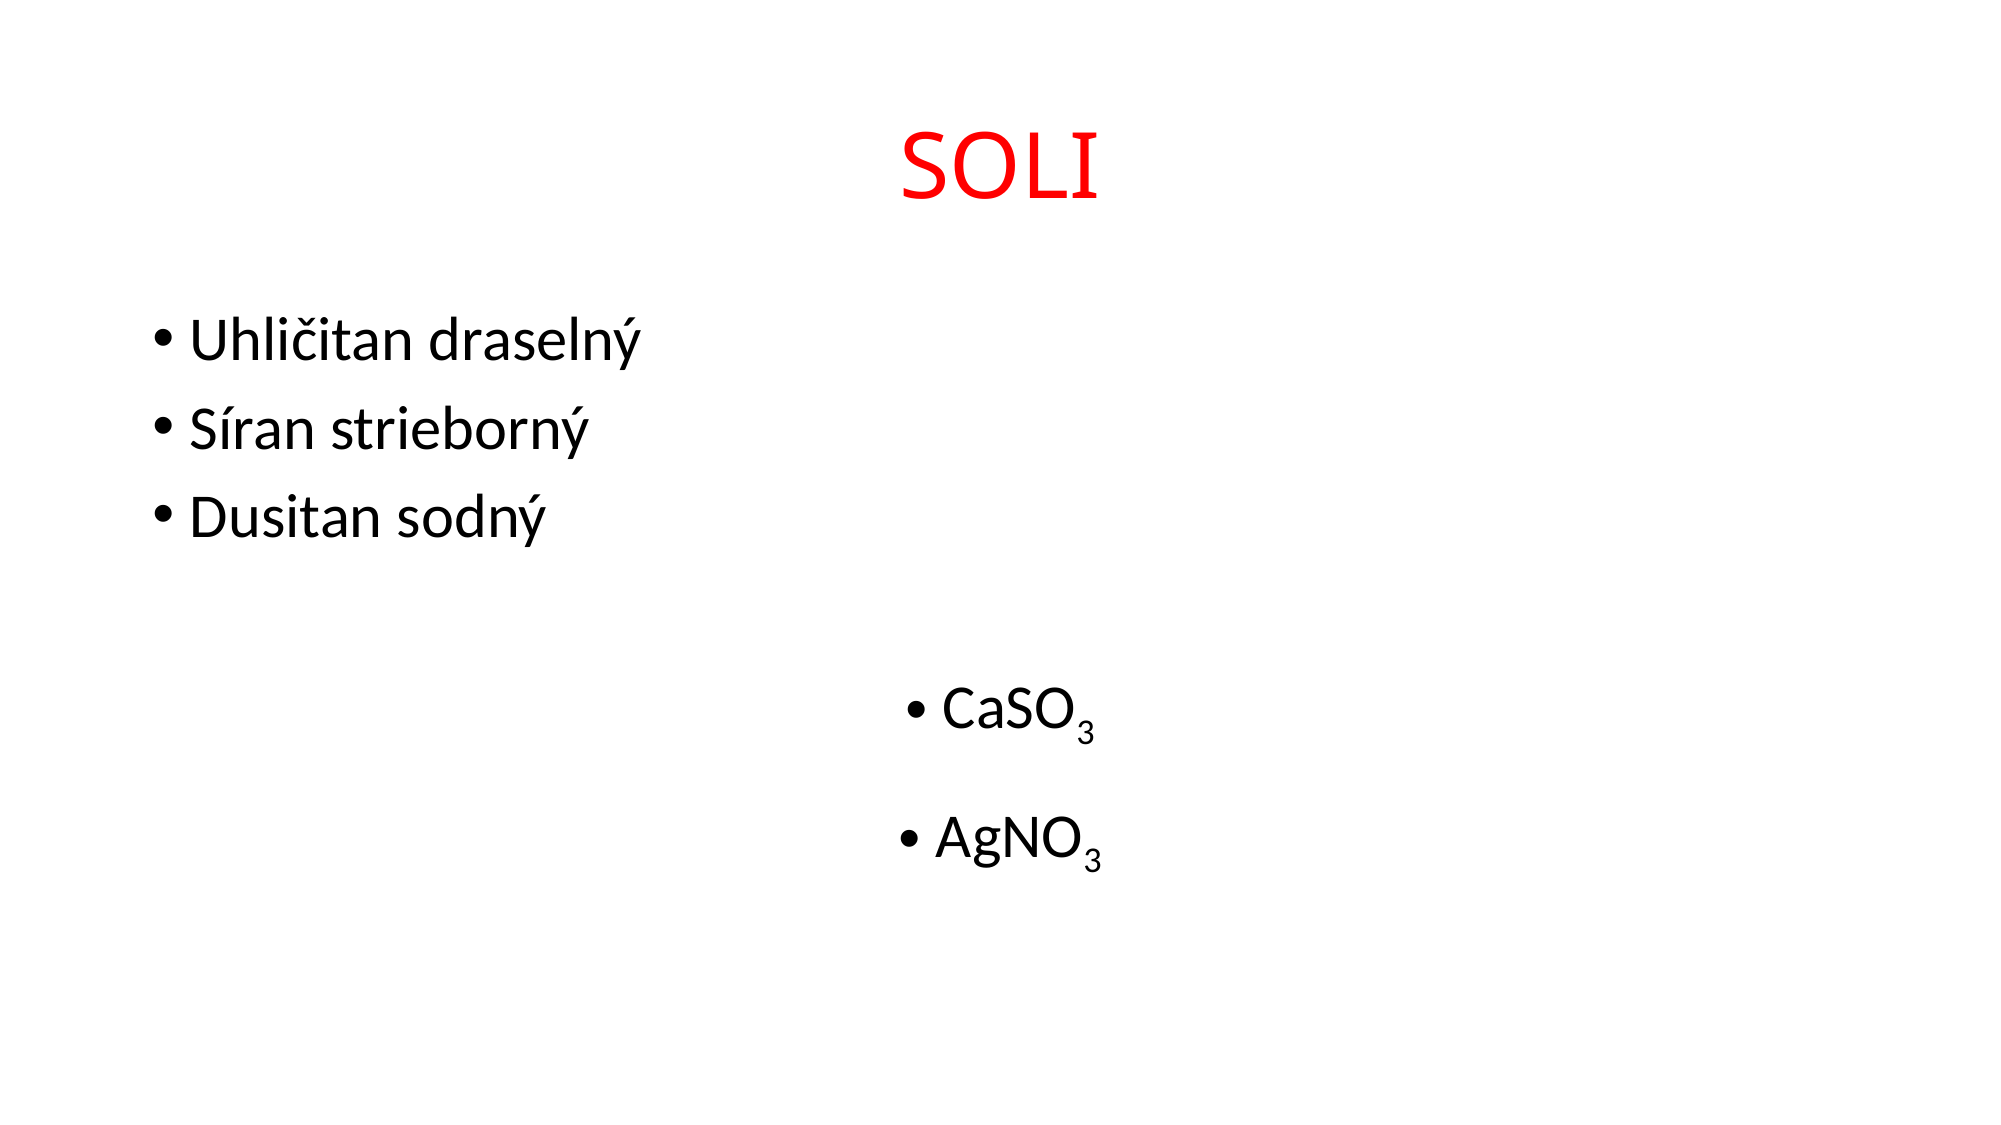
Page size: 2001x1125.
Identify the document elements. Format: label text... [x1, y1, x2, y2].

list Uhličitan draselný Síran strieborný Dusitan sodný CaSO3 AgNO3 [137, 299, 1863, 1014]
title SOLI [137, 59, 1863, 278]
